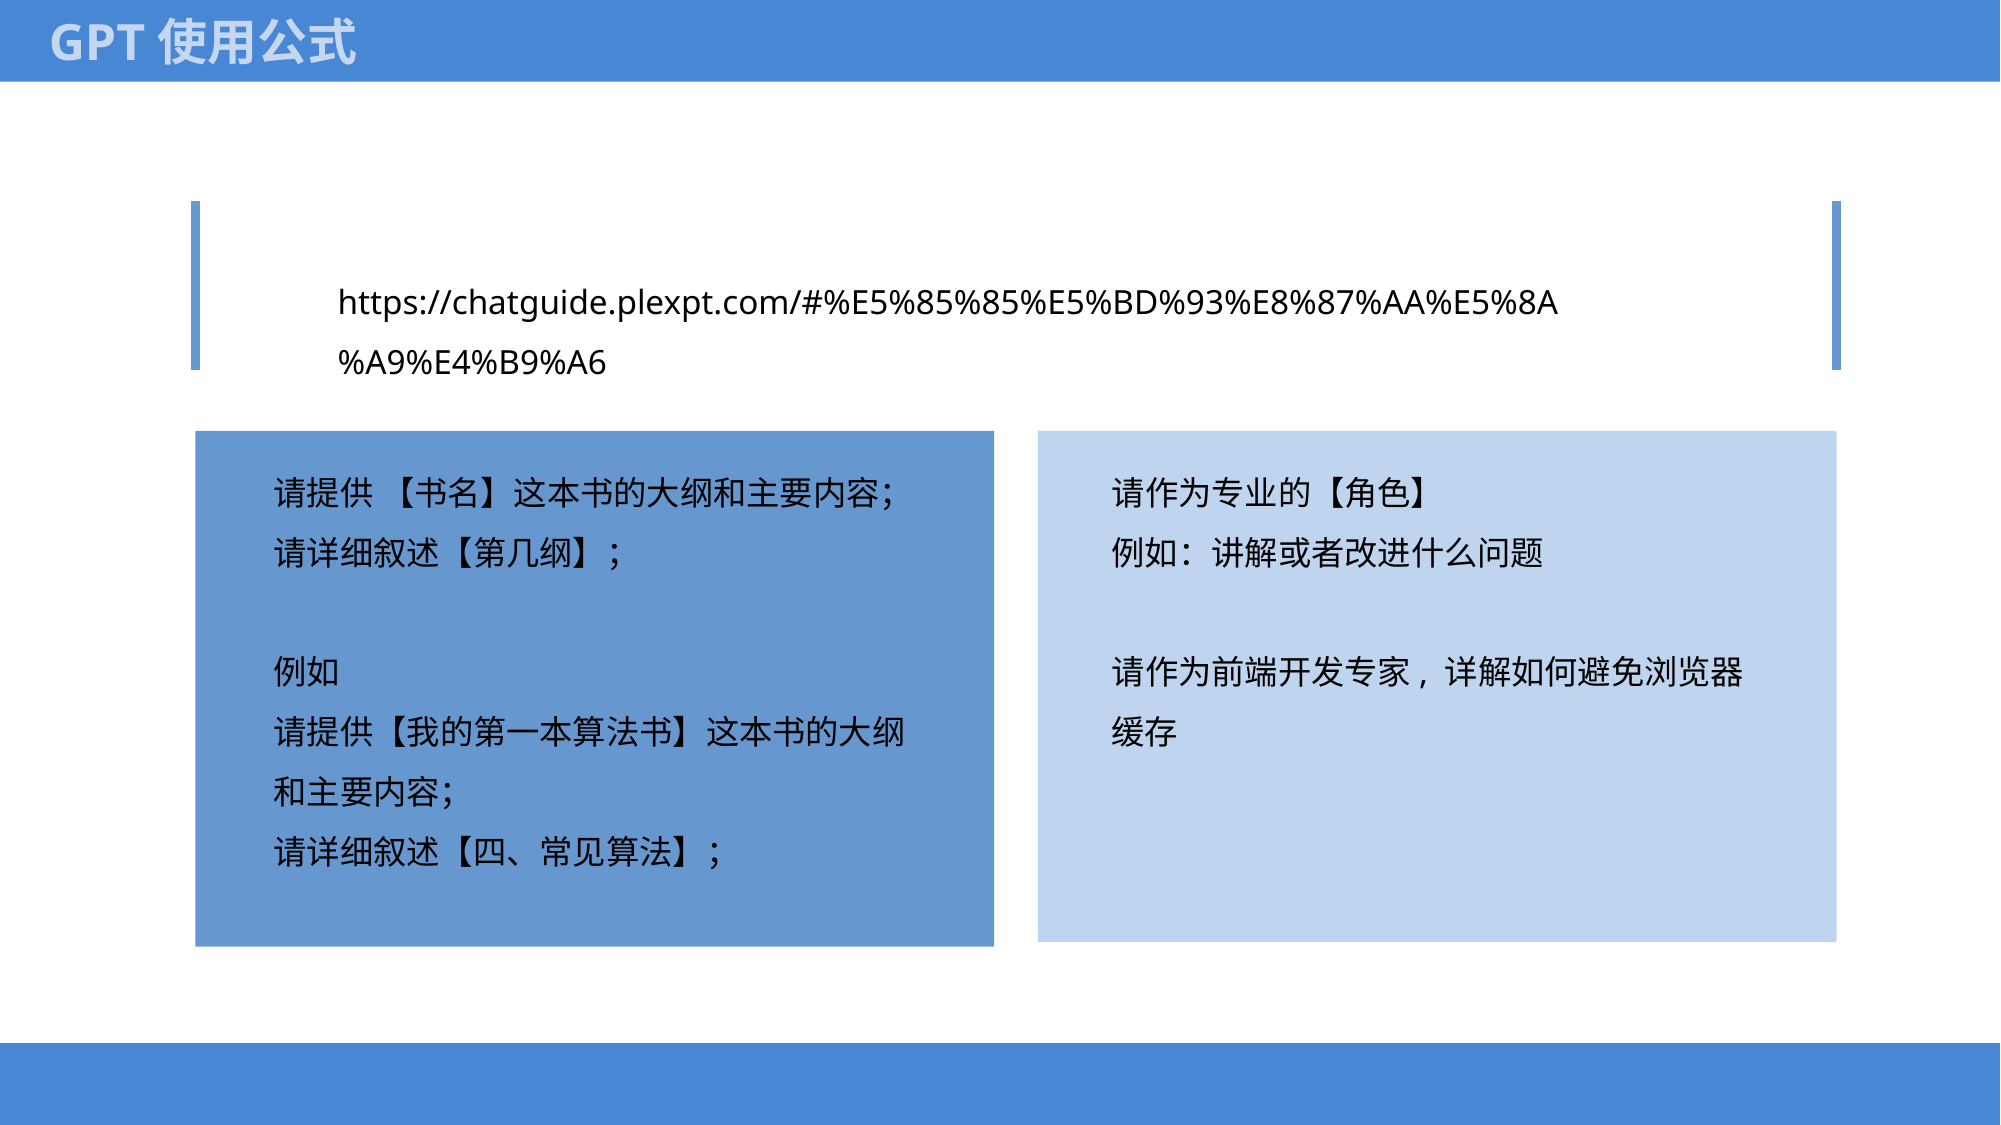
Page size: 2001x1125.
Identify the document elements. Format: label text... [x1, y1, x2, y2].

text_box 请提供 【书名】这本书的大纲和主要内容； 请详细叙述【第几纲】； 例如 请提供【我的第一本算法书】这本书的大纲和主要内容； 请详细叙述【四、常见算法】； [259, 444, 931, 879]
text_box [1037, 430, 1838, 943]
text_box [0, 1042, 2000, 1125]
text_box https://chatguide.plexpt.com/#%E5%85%85%E5%BD%93%E8%87%AA%E5%8A%A9%E4%B9%A6 [323, 254, 1677, 389]
text_box GPT使用公式 [33, 3, 373, 78]
text_box 请作为专业的【角色】 例如：讲解或者改进什么问题 请作为前端开发专家, 详解如何避免浏览器缓存 [1097, 444, 1778, 759]
text_box [194, 430, 995, 948]
text_box [0, 0, 2000, 83]
